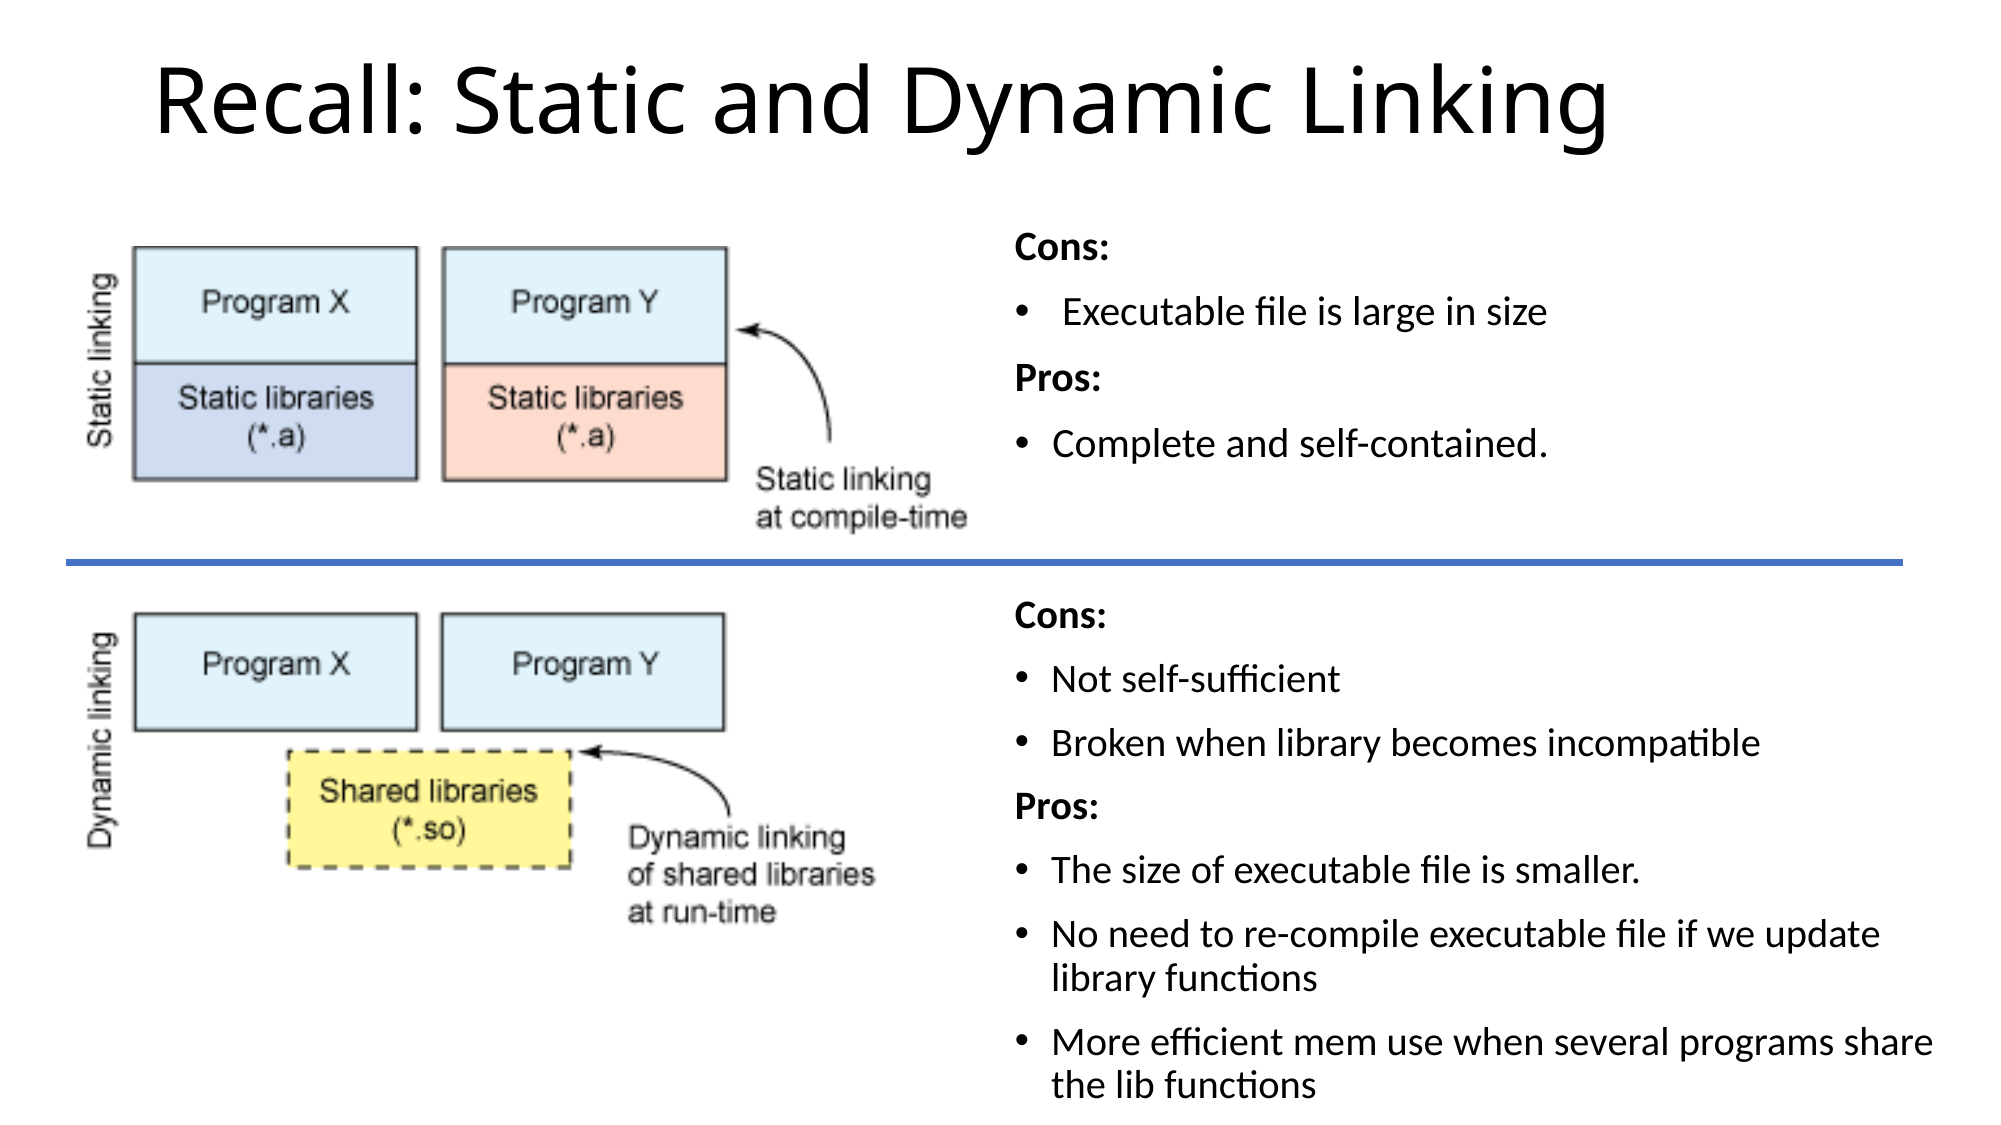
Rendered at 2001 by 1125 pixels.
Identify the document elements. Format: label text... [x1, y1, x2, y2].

title Recall: Static and Dynamic Linking [137, 0, 1863, 214]
list Cons: Executable file is large in size Pros: Complete and self-contained. [999, 216, 1802, 487]
picture [83, 563, 970, 936]
picture [83, 246, 970, 562]
text_box Cons: Not self-sufficient Broken when library becomes incompatible Pros: The size of executable file is smaller. No need to re-compile executable file if we update library functions More efficient mem use when several programs share the lib functions [999, 586, 1965, 1118]
